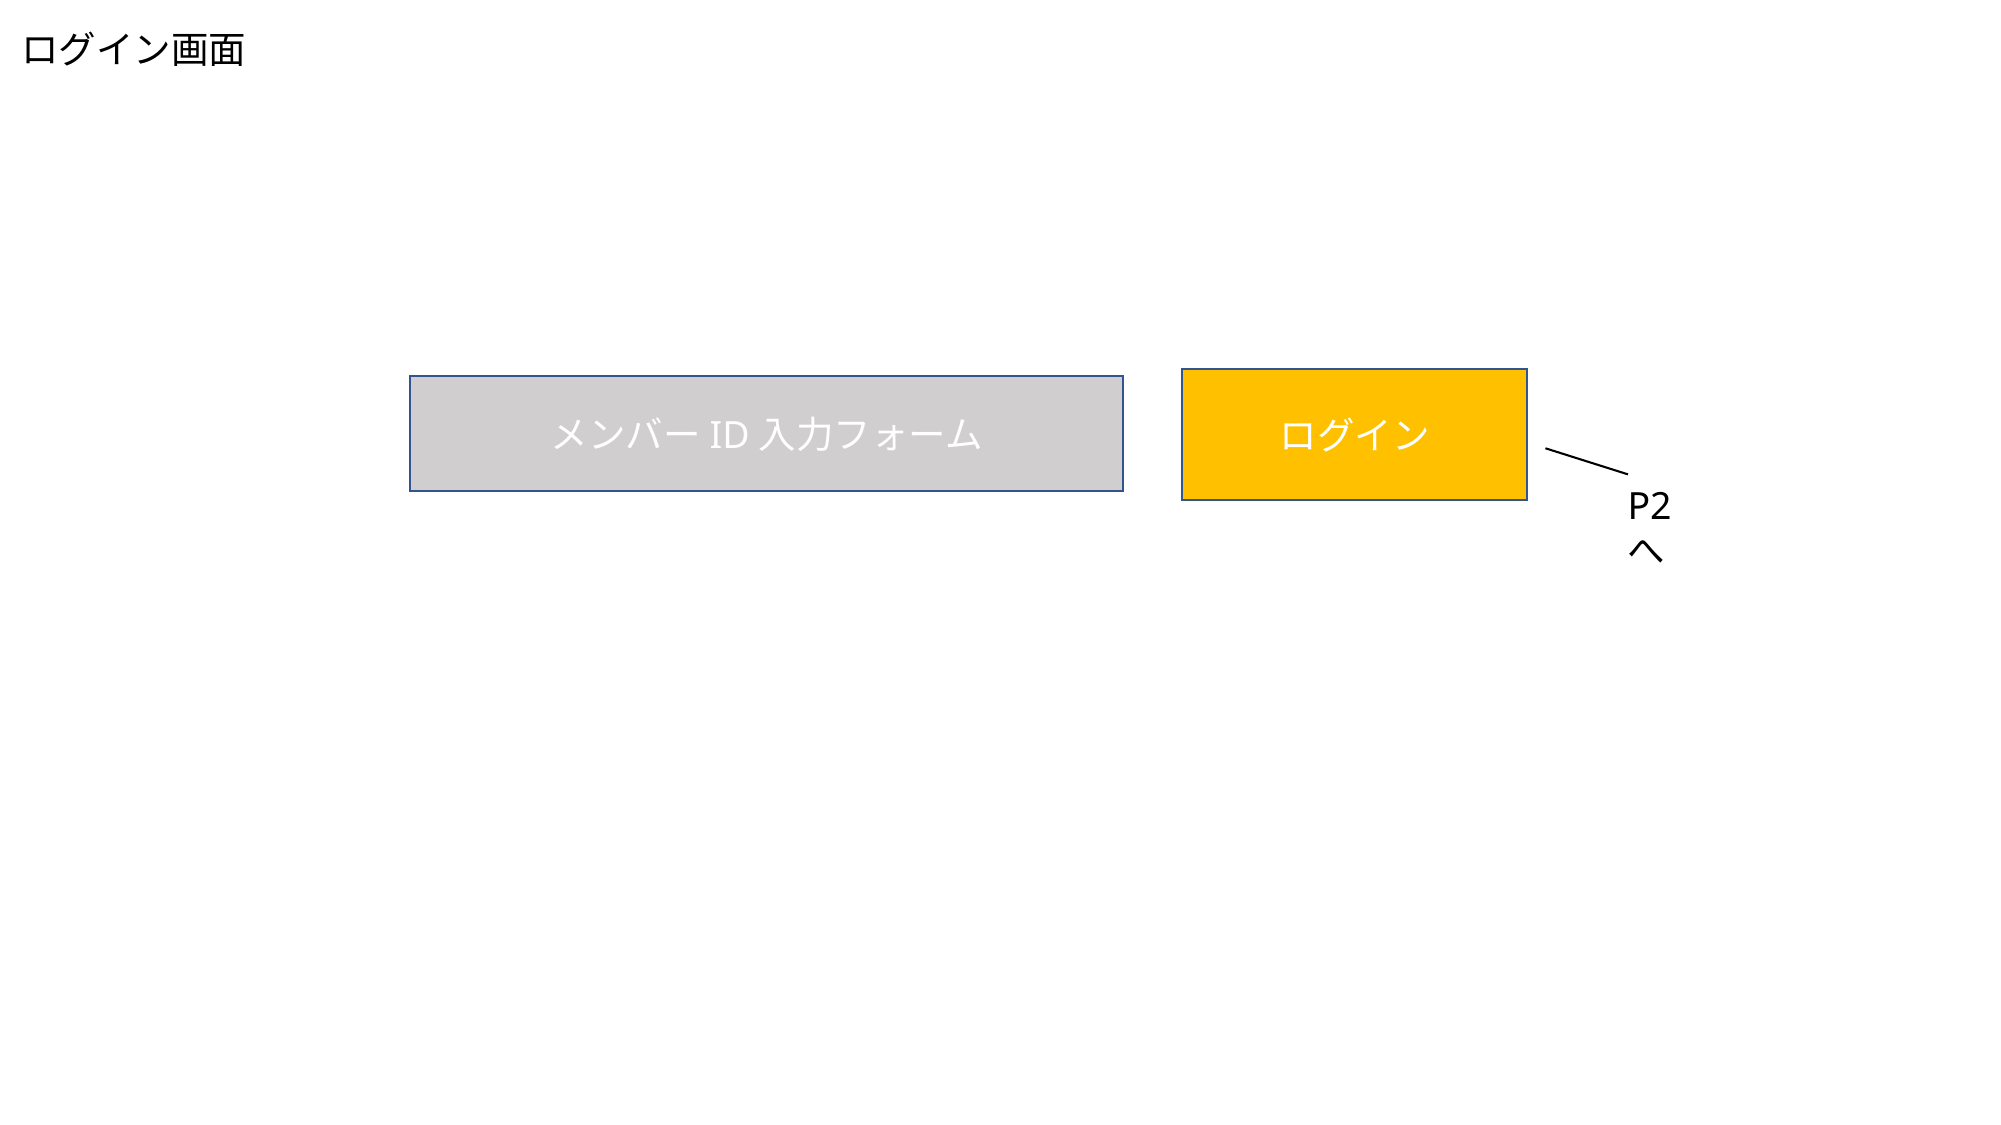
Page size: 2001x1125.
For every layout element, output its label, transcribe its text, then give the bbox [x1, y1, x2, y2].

text_box P2へ [1612, 474, 1729, 580]
text_box ログイン [1181, 368, 1528, 501]
text_box メンバーID入力フォーム [409, 375, 1124, 492]
text_box ログイン画面 [6, 18, 276, 79]
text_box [1545, 448, 1629, 475]
